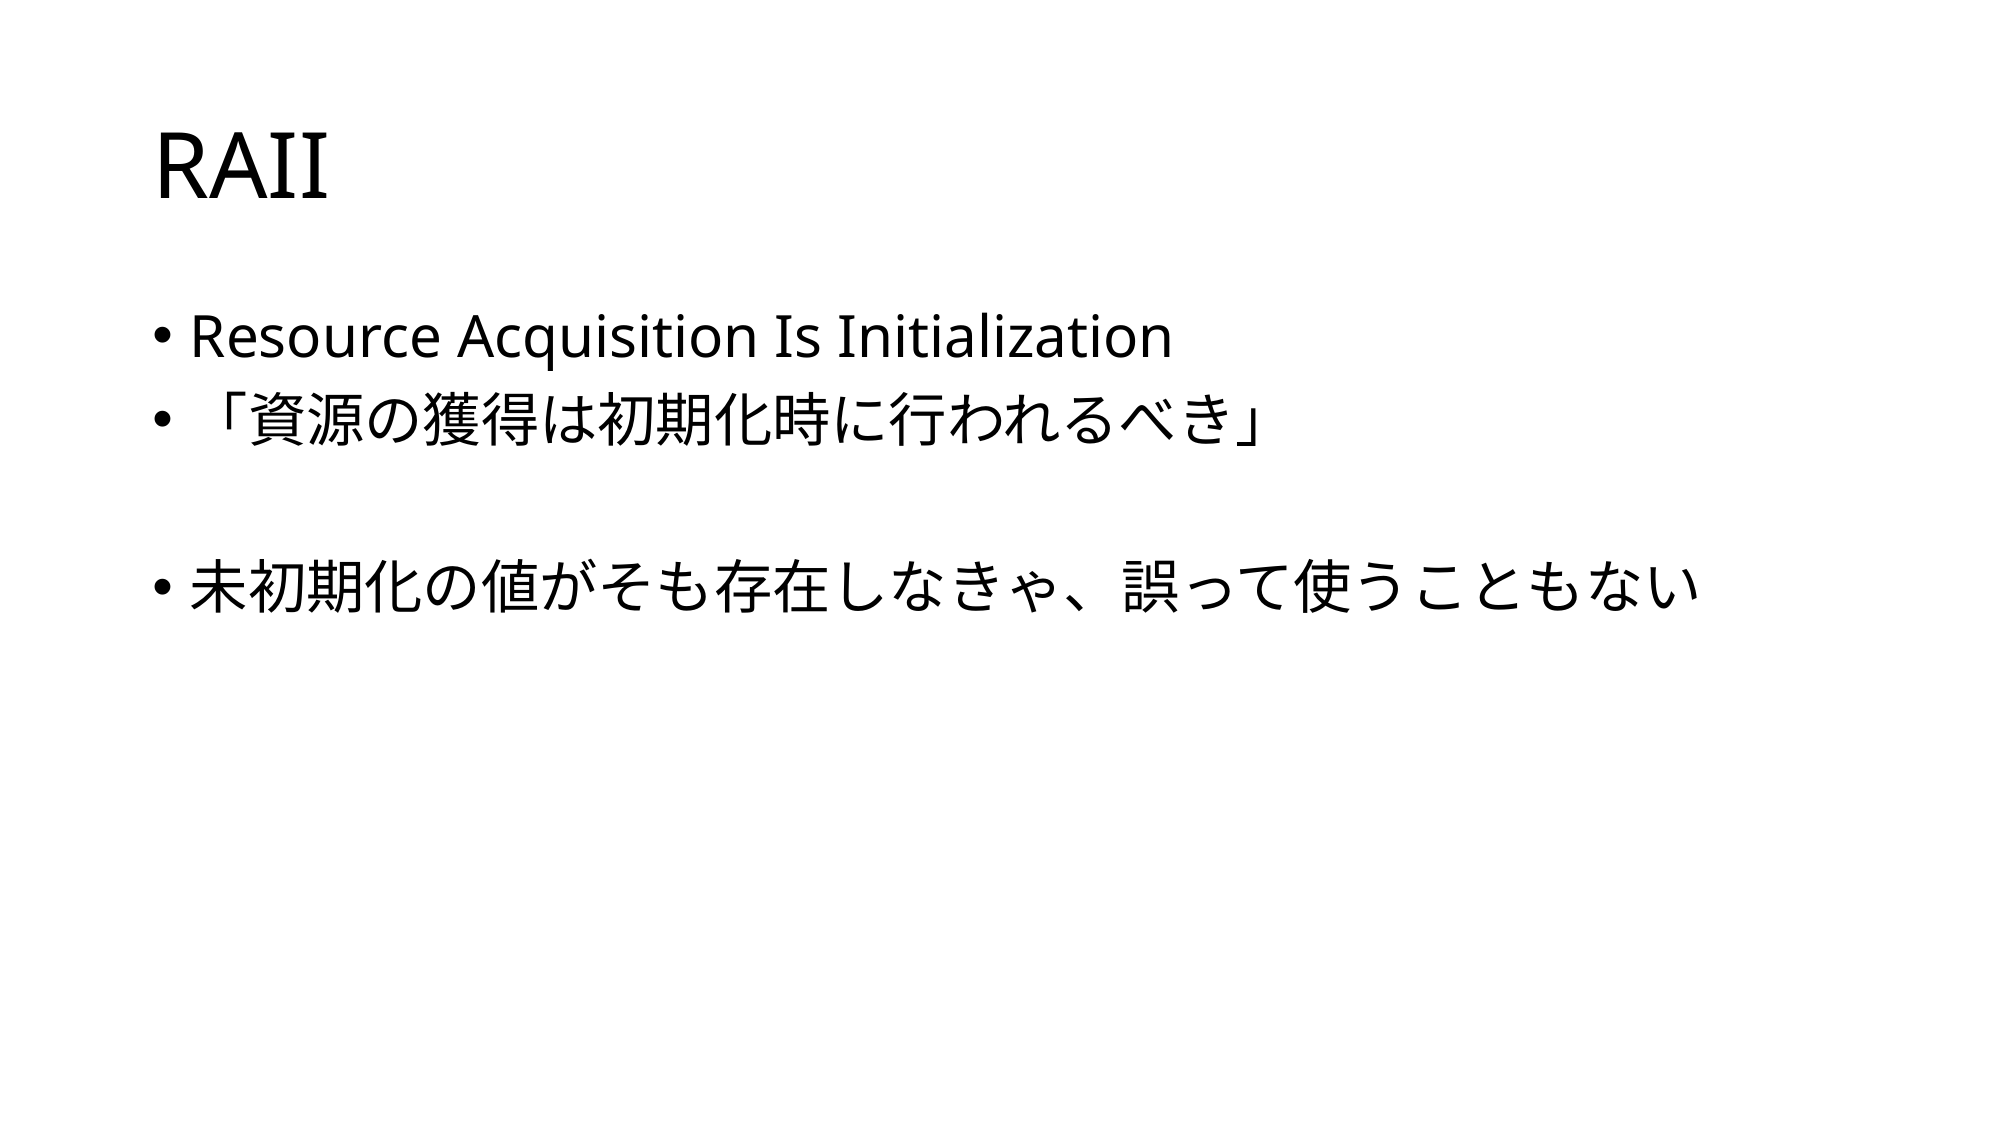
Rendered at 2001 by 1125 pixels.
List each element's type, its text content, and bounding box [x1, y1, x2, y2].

list Resource Acquisition Is Initialization 「資源の獲得は初期化時に行われるべき」 未初期化の値がそも存在しなきゃ、誤って使うこともない [137, 299, 1863, 1014]
title RAII [137, 59, 1863, 278]
